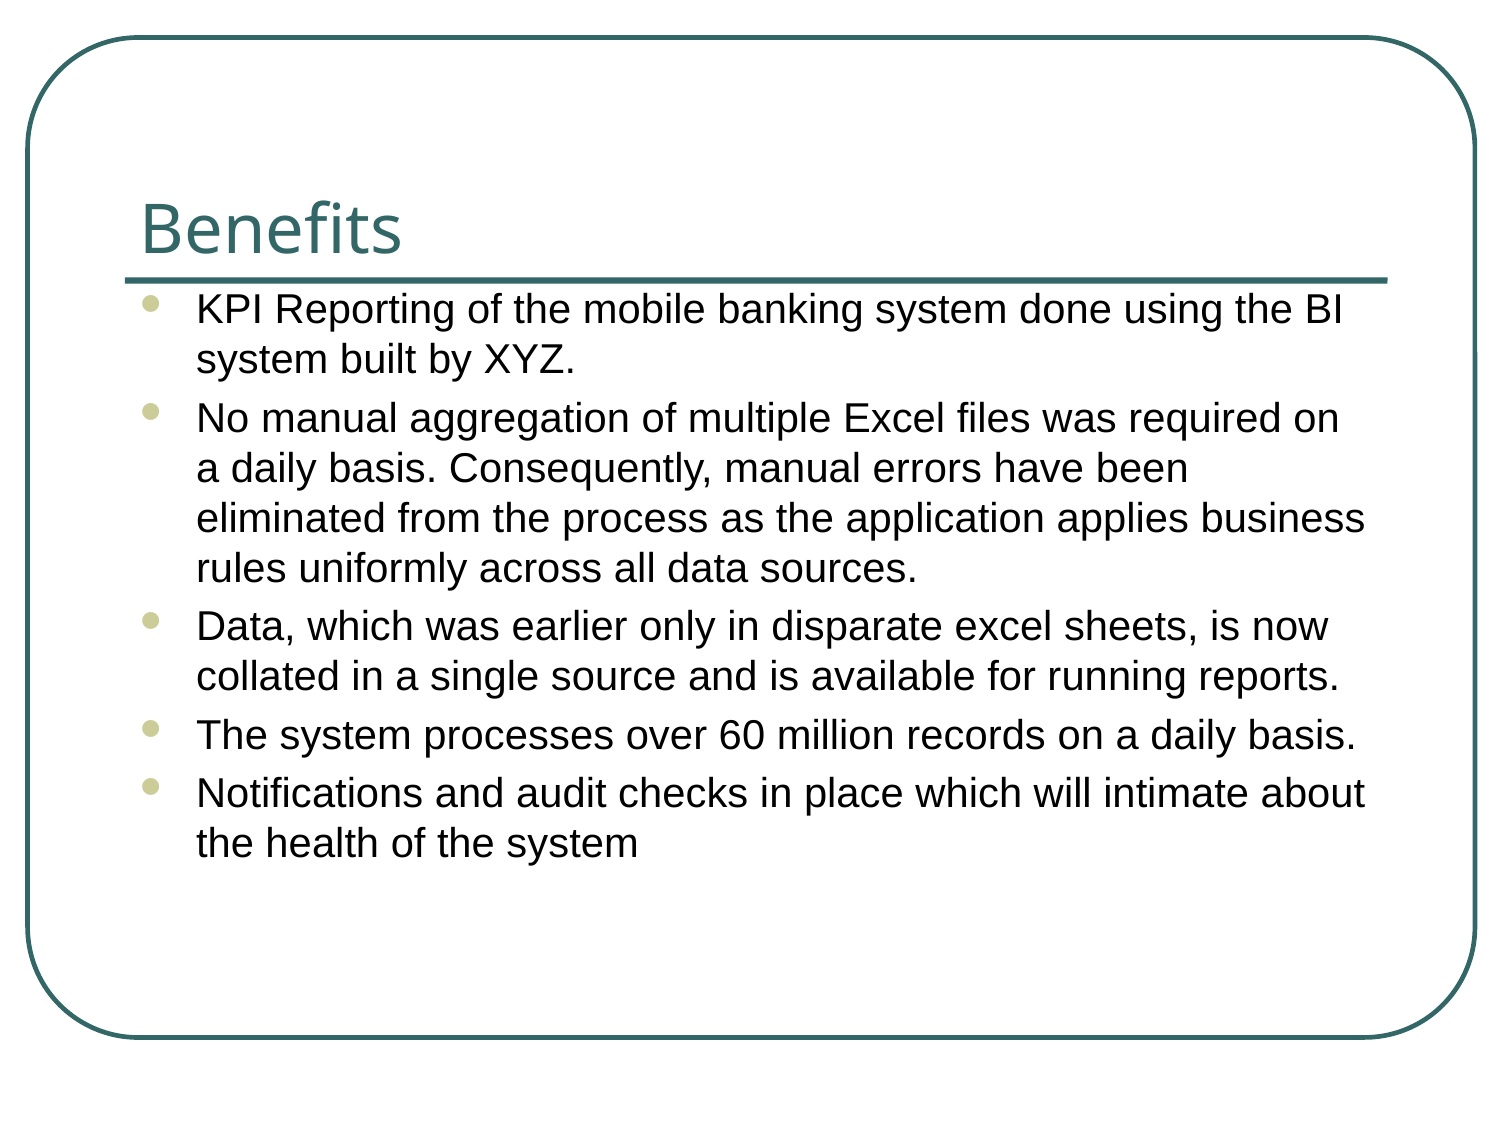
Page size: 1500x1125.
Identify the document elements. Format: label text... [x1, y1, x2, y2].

title Benefits [124, 87, 1388, 274]
list KPI Reporting of the mobile banking system done using the BI system built by XYZ. No manual aggregation of multiple Excel files was required on a daily basis. Consequently, manual errors have been eliminated from the process as the application applies business rules uniformly across all data sources. Data, which was earlier only in disparate excel sheets, is now collated in a single source and is available for running reports. The system processes over 60 million records on a daily basis. Notifications and audit checks in place which will intimate about the health of the system [124, 274, 1388, 976]
